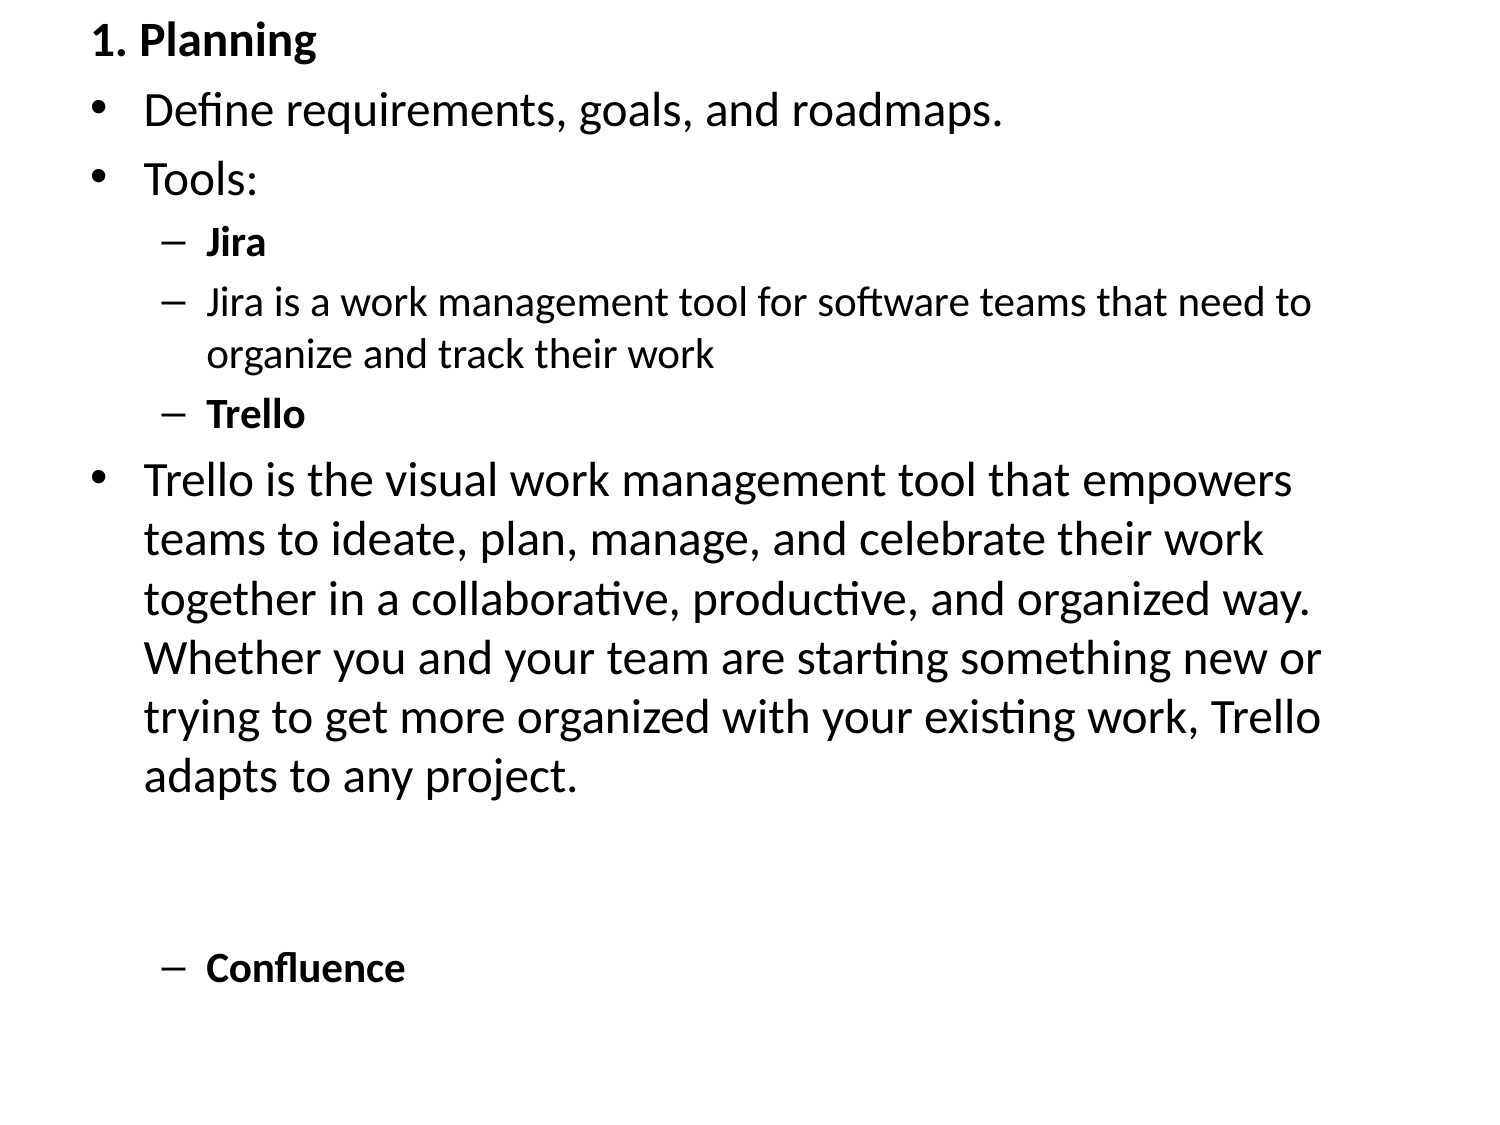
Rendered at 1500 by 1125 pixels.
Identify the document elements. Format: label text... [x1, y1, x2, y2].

list 1. Planning Define requirements, goals, and roadmaps. Tools: Jira Jira is a work management tool for software teams that need to organize and track their work Trello Trello is the visual work management tool that empowers teams to ideate, plan, manage, and celebrate their work together in a collaborative, productive, and organized way. Whether you and your team are starting something new or trying to get more organized with your existing work, Trello adapts to any project. Confluence [75, 0, 1425, 1005]
